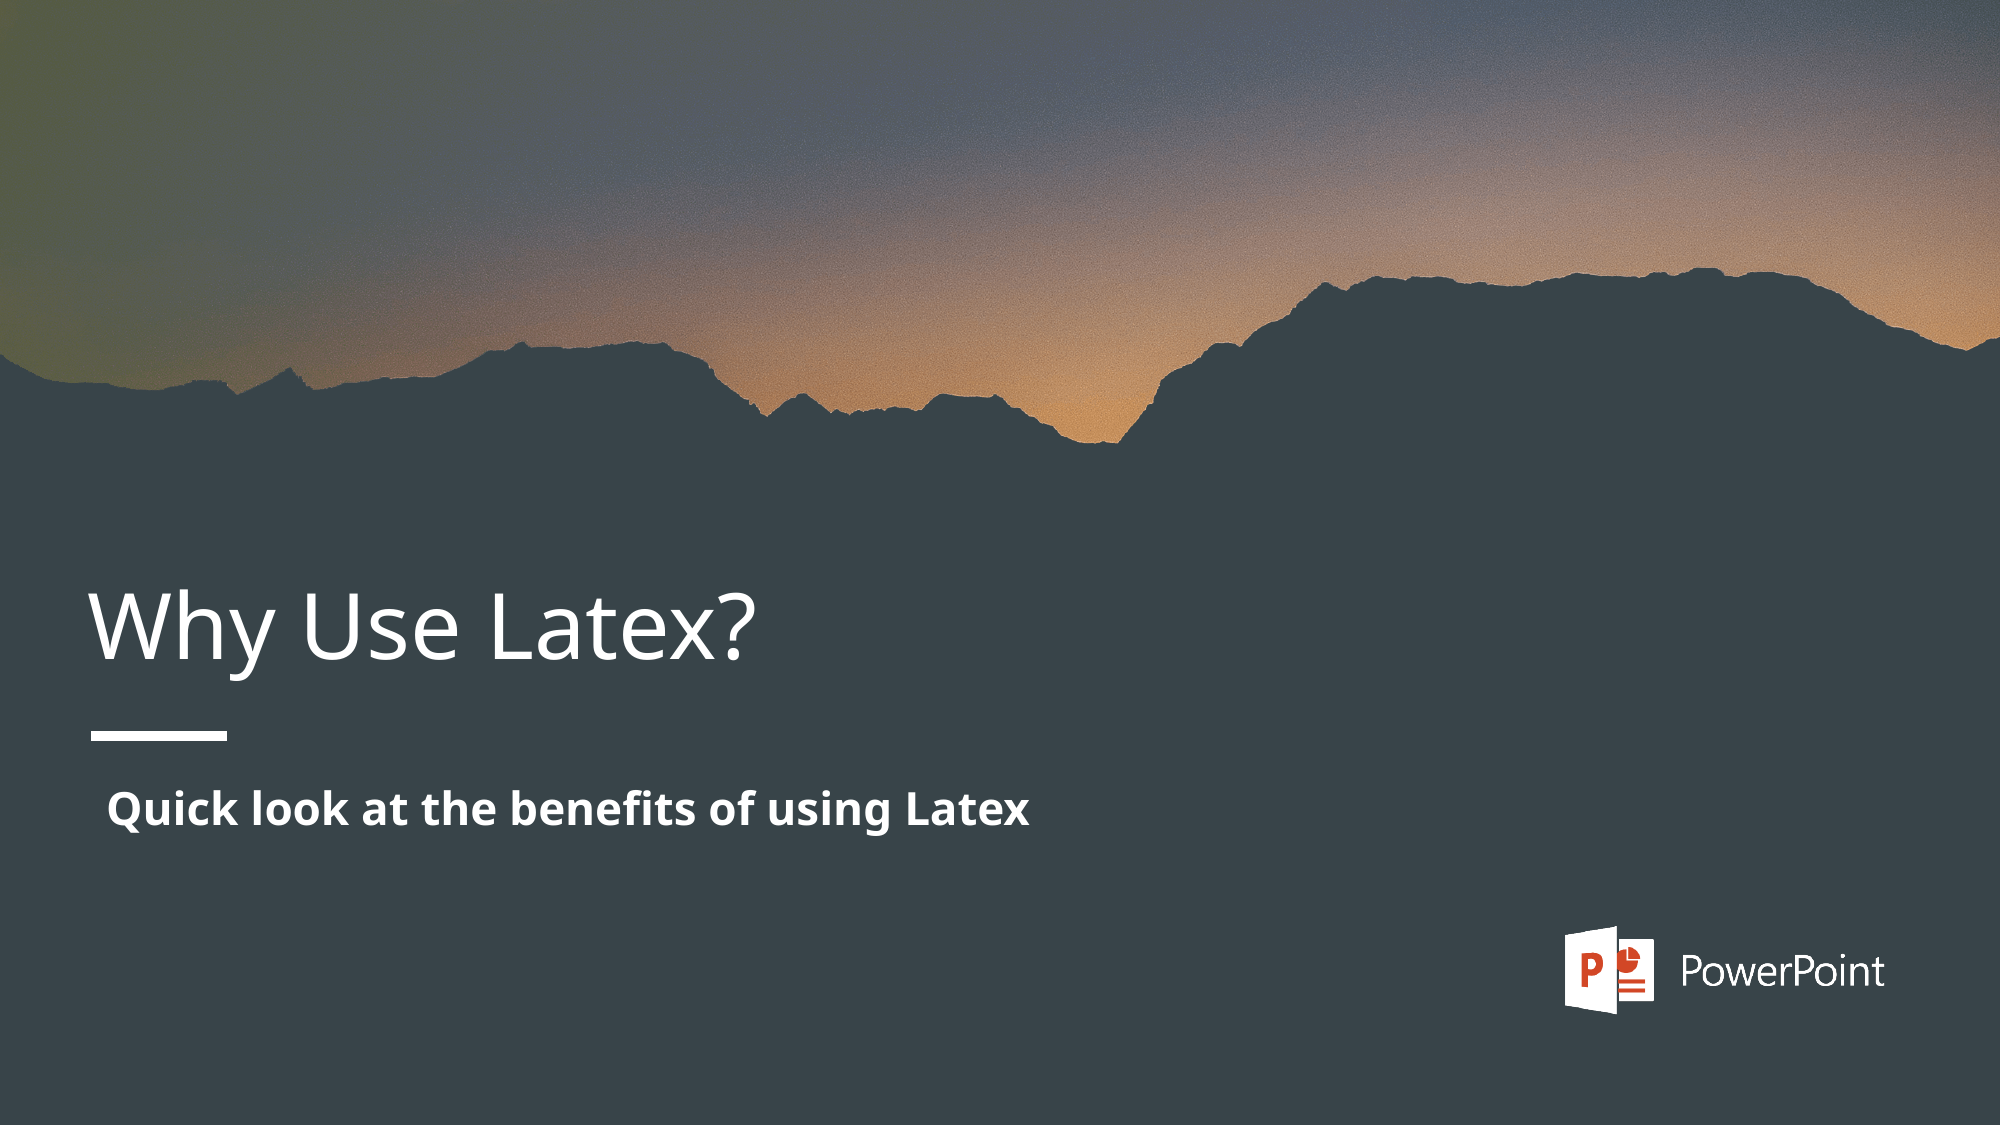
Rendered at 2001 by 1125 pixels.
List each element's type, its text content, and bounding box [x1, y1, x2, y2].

title Why Use Latex? [72, 505, 1873, 755]
picture [0, 0, 2000, 1125]
subtitle Quick look at the benefits of using Latex [91, 778, 1171, 985]
